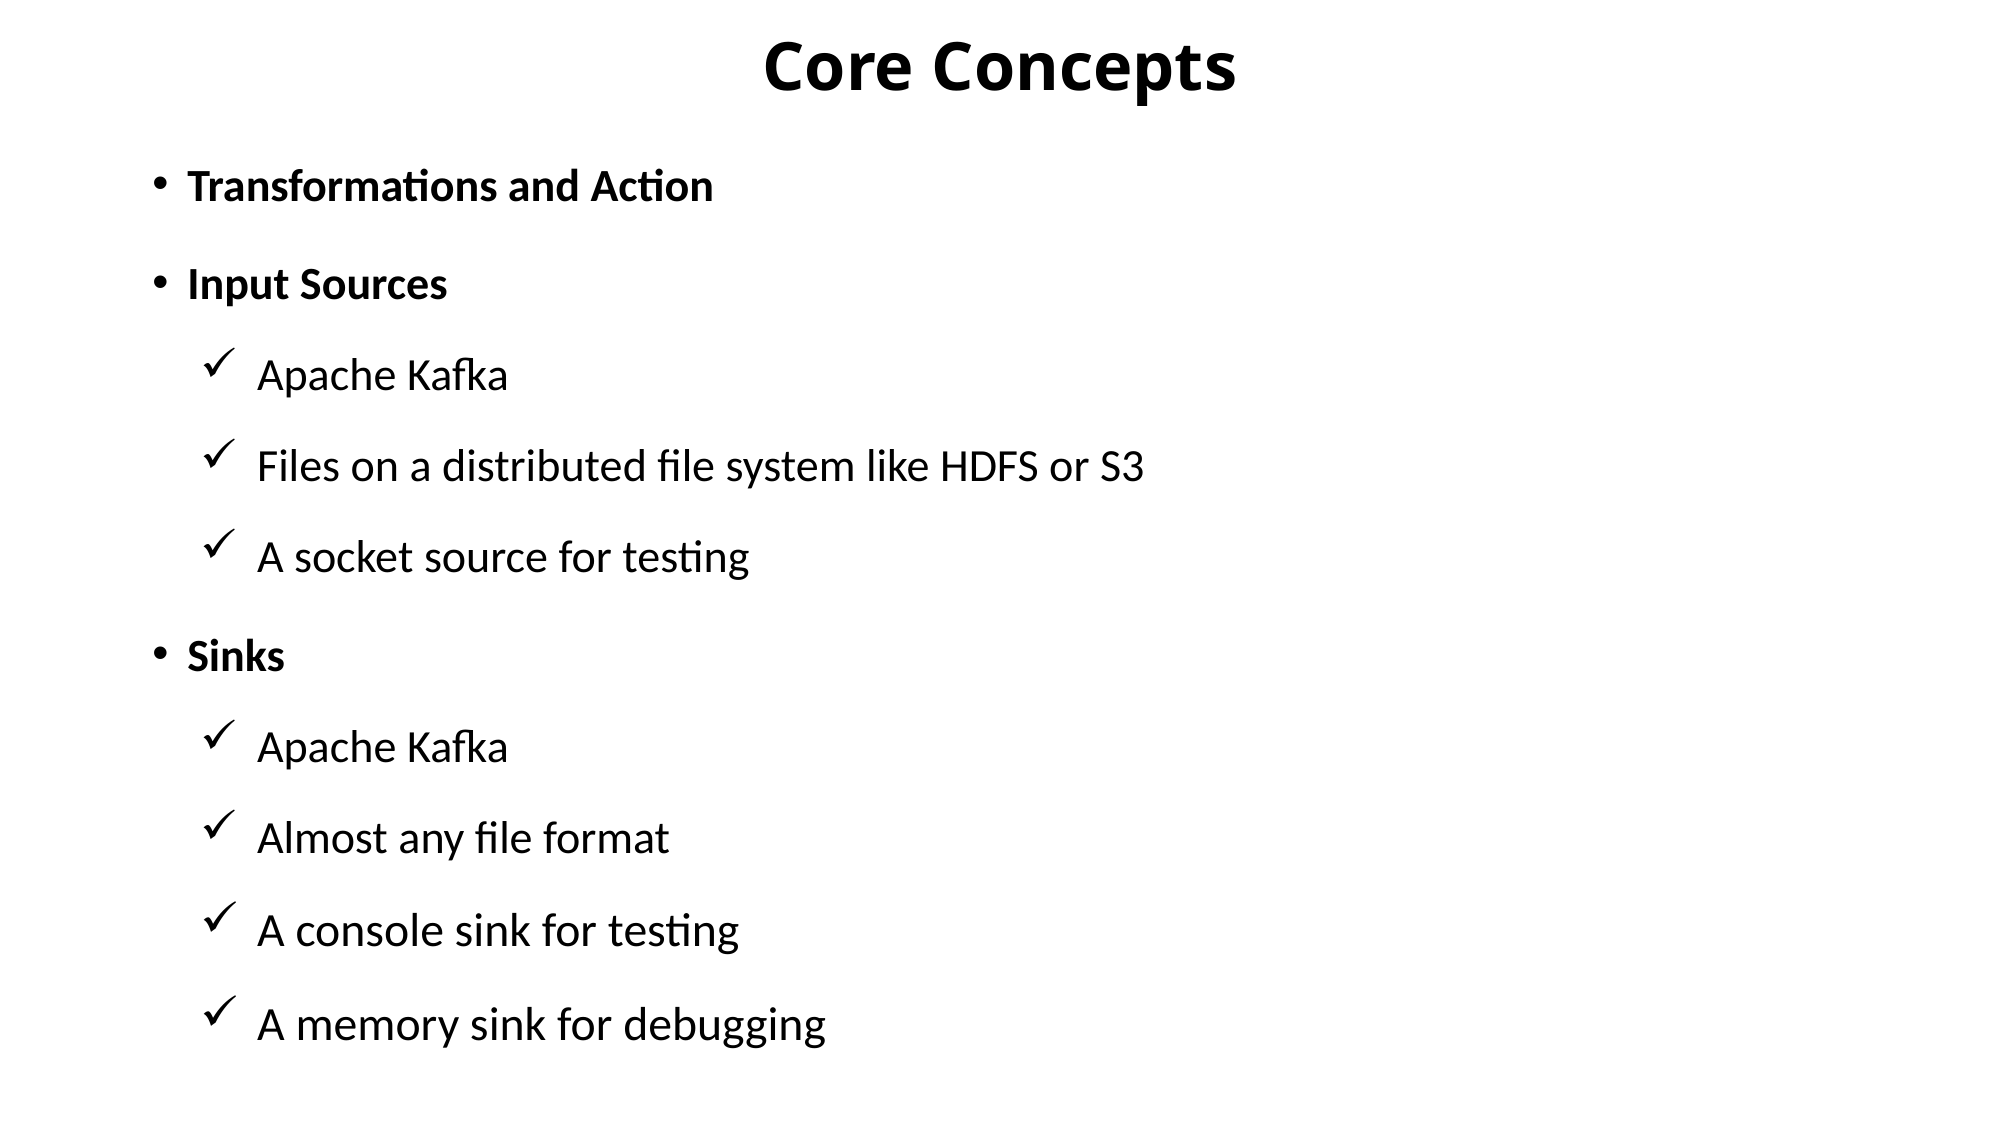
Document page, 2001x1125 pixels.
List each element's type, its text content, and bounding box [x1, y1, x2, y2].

title Core Concepts [137, 16, 1863, 120]
list Transformations and Action Input Sources Apache Kafka Files on a distributed file system like HDFS or S3 A socket source for testing Sinks Apache Kafka Almost any file format A console sink for testing A memory sink for debugging [137, 120, 1863, 1070]
